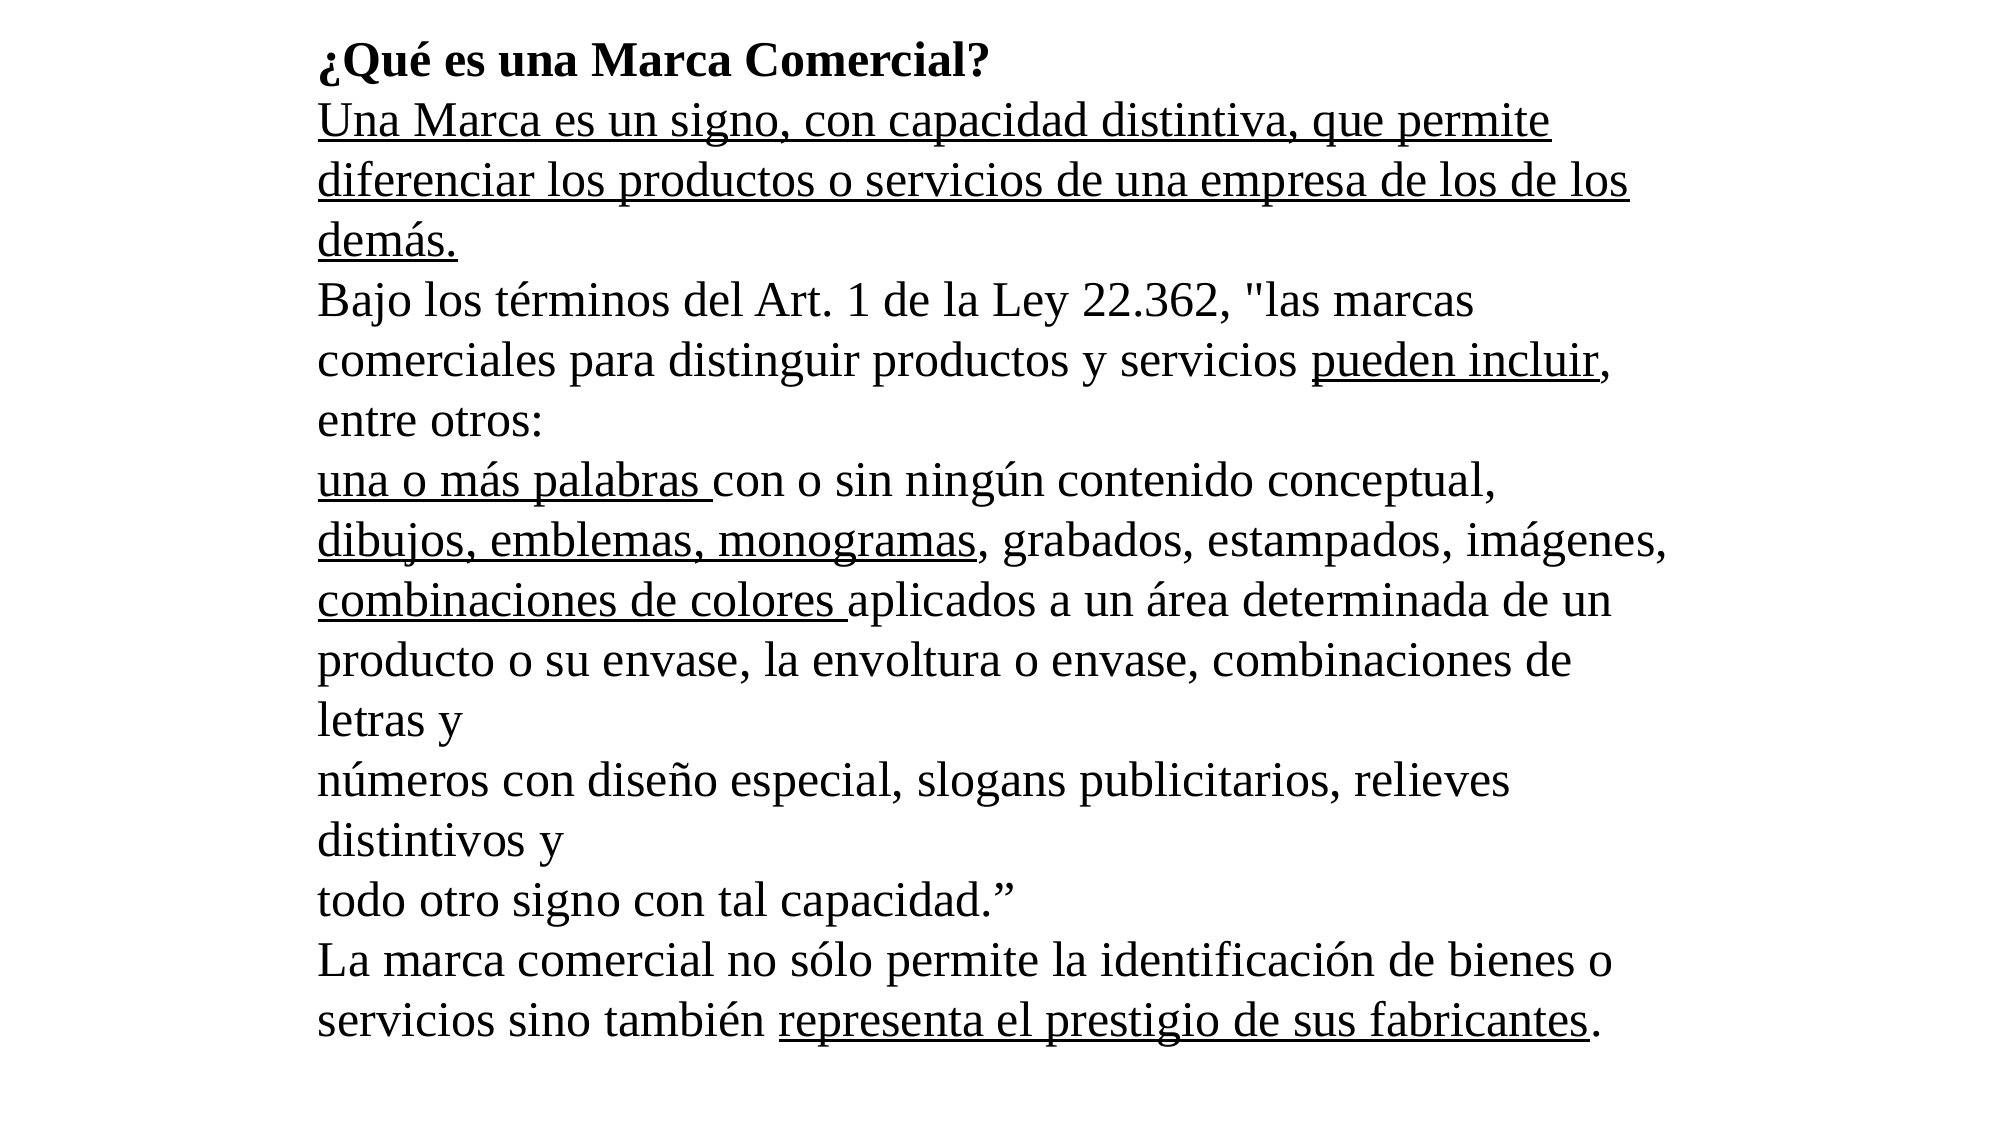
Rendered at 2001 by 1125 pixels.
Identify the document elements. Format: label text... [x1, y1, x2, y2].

text_box ¿Qué es una Marca Comercial? Una Marca es un signo, con capacidad distintiva, que permite diferenciar los productos o servicios de una empresa de los de los demás. Bajo los términos del Art. 1 de la Ley 22.362, "las marcas comerciales para distinguir productos y servicios pueden incluir, entre otros: una o más palabras con o sin ningún contenido conceptual, dibujos, emblemas, monogramas, grabados, estampados, imágenes, combinaciones de colores aplicados a un área determinada de un producto o su envase, la envoltura o envase, combinaciones de letras y números con diseño especial, slogans publicitarios, relieves distintivos y todo otro signo con tal capacidad.” La marca comercial no sólo permite la identificación de bienes o servicios sino también representa el prestigio de sus fabricantes. [303, 18, 1701, 1054]
